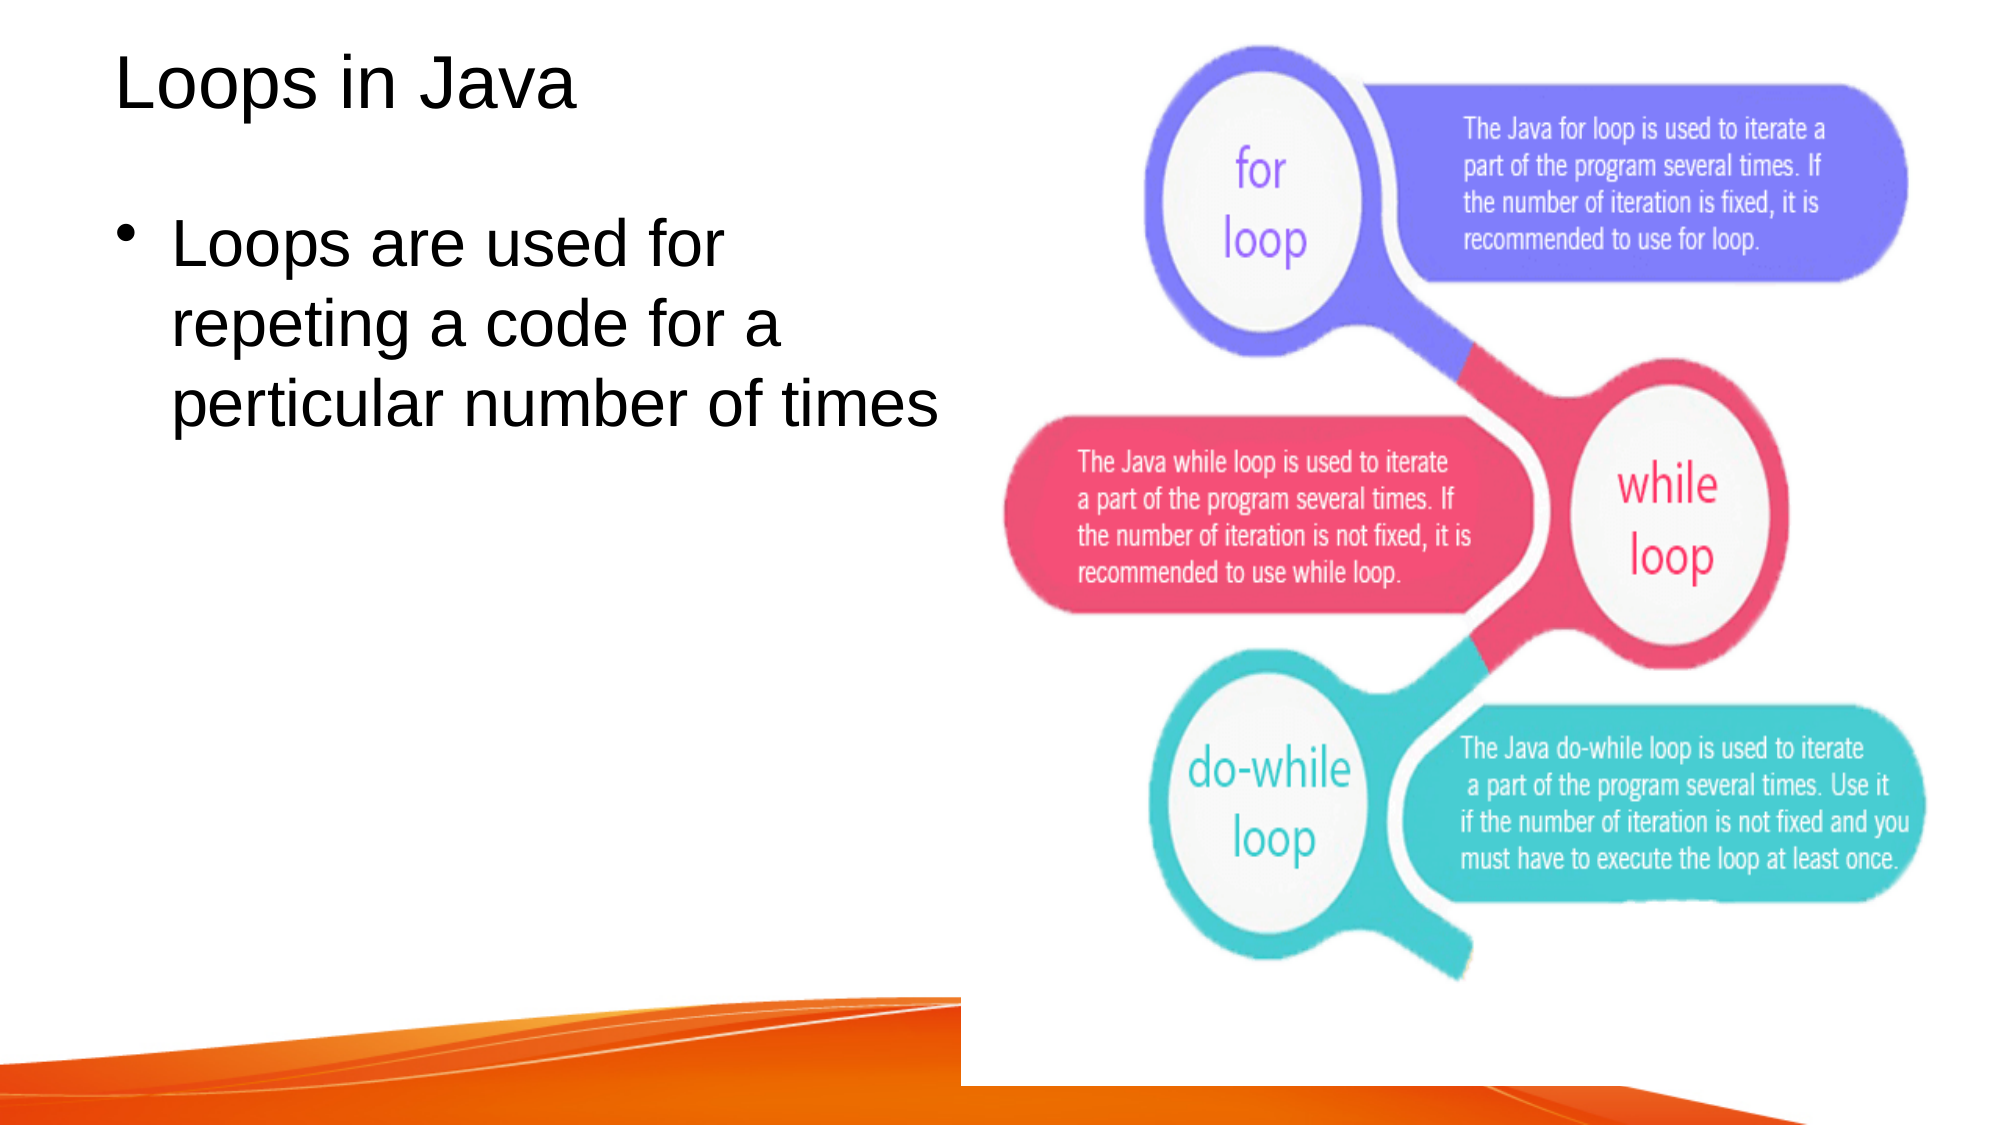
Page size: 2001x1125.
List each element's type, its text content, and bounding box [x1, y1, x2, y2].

title Loops in Java [99, 30, 1901, 127]
picture [0, 0, 2000, 1125]
list Loops are used for repeting a code for a perticular number of times [99, 192, 961, 1006]
